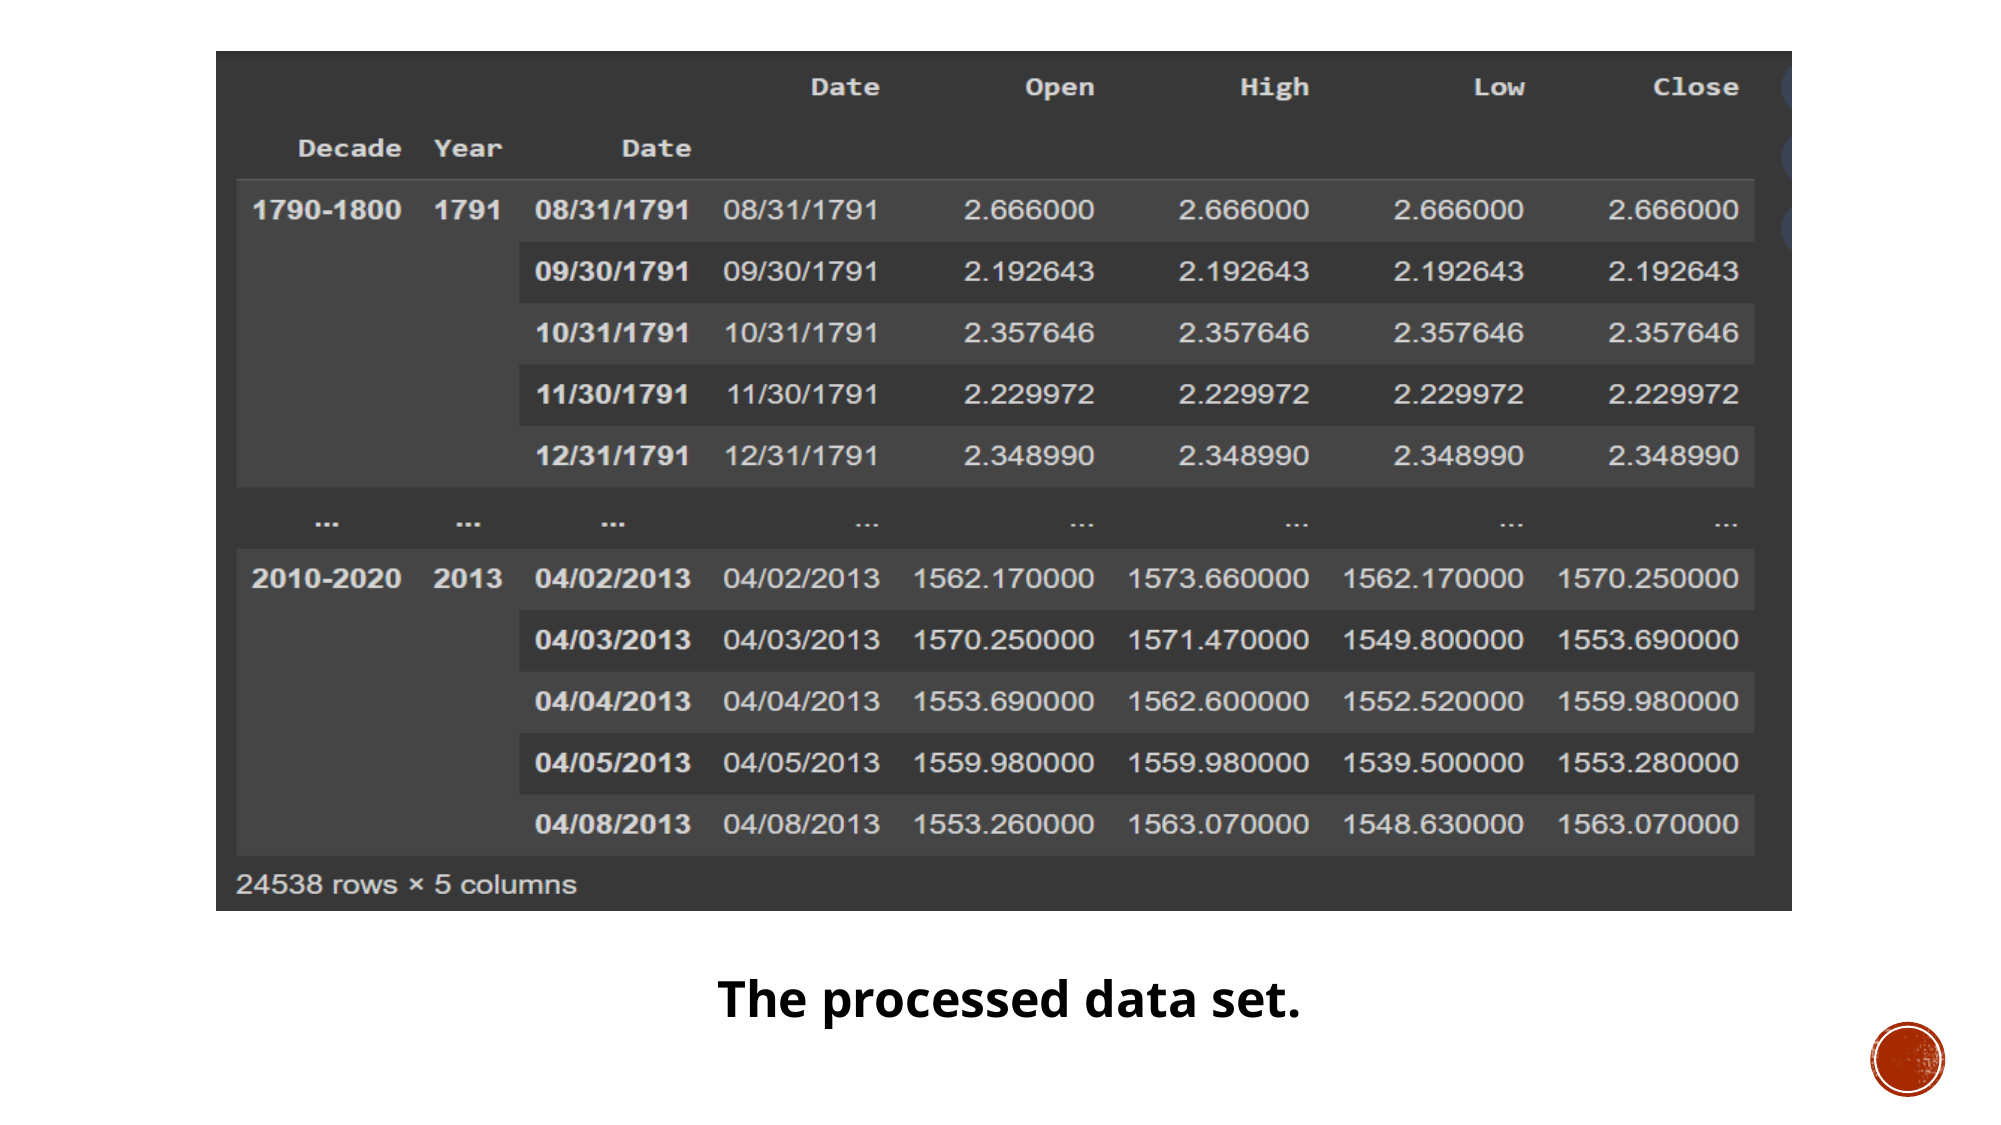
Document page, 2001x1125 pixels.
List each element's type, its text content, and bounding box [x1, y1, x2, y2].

picture [216, 51, 1792, 911]
text_box The processed data set. [227, 960, 1792, 1081]
